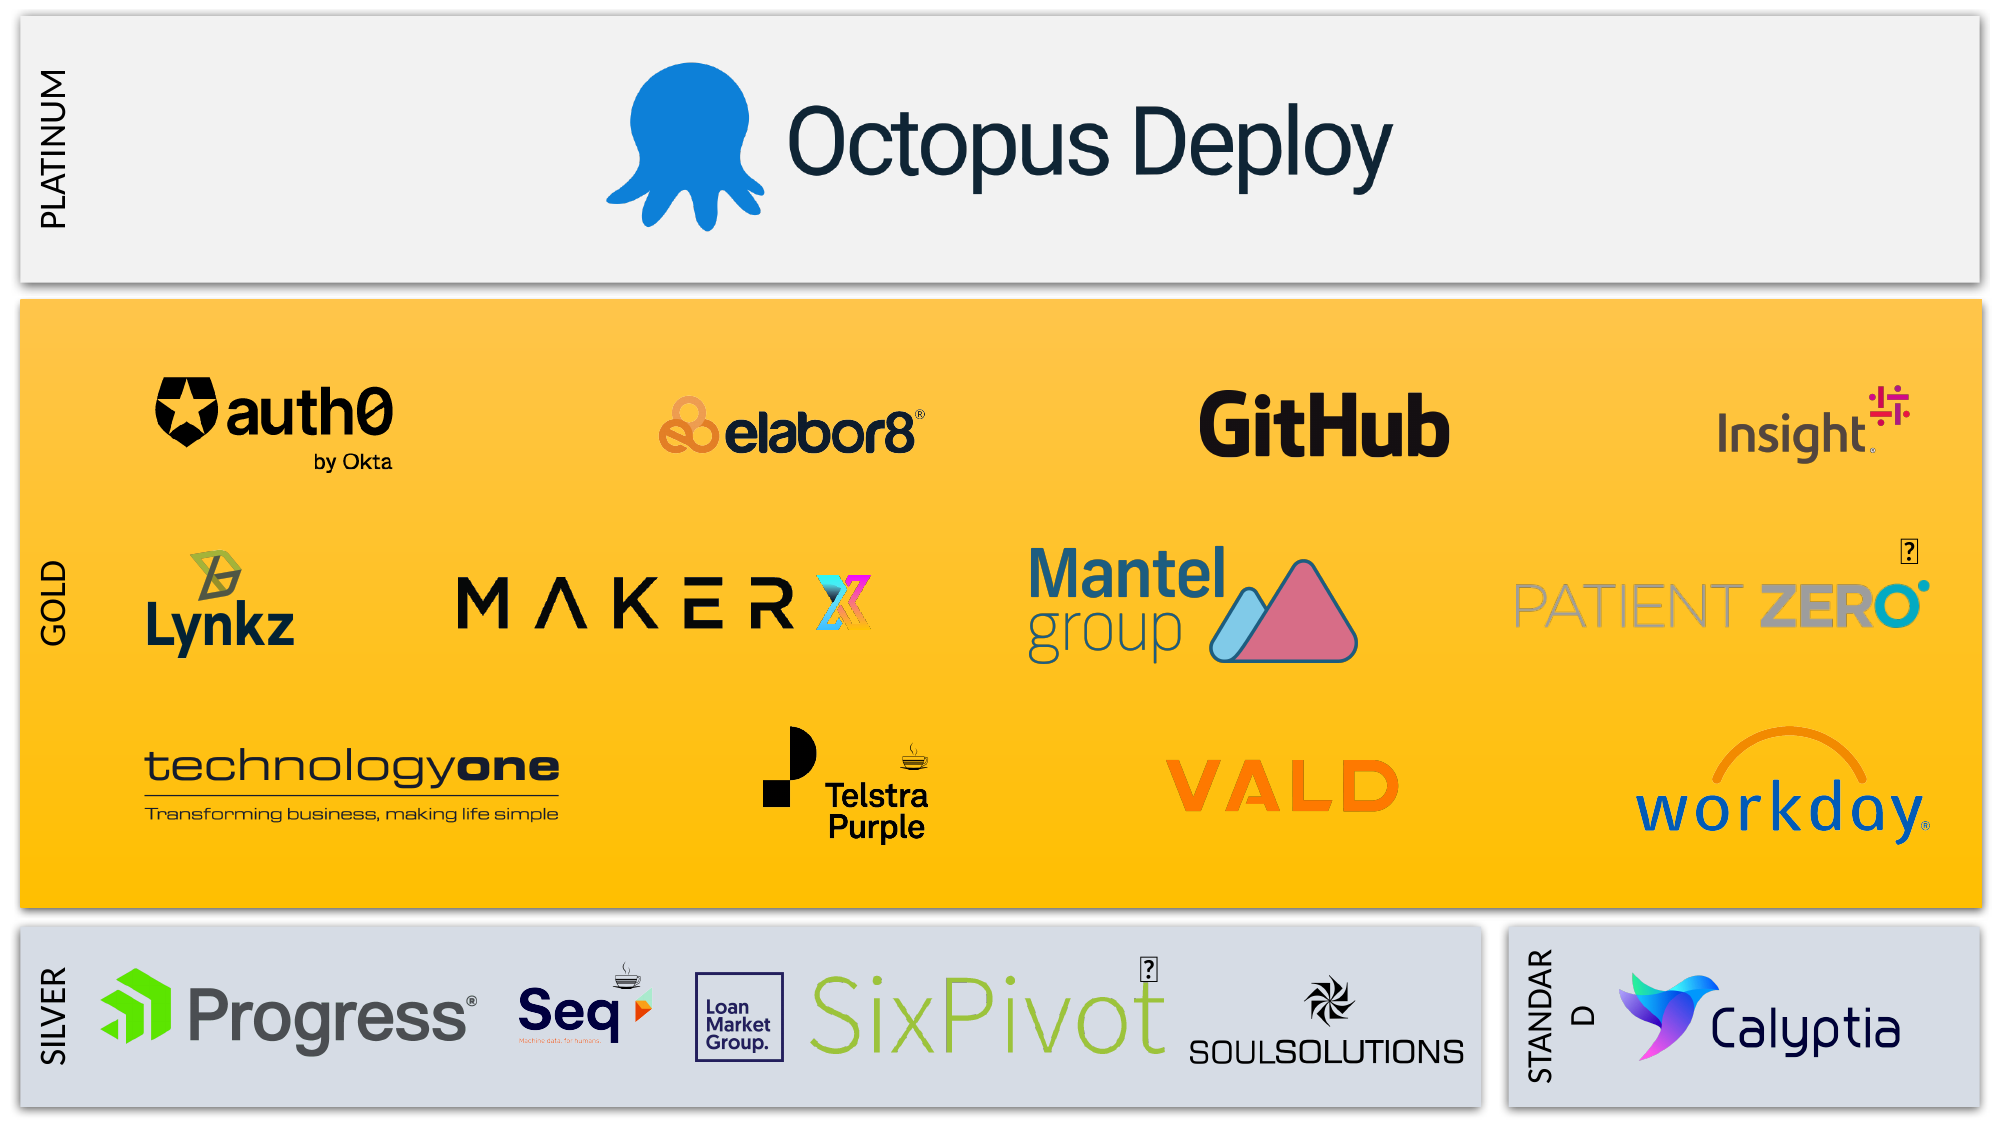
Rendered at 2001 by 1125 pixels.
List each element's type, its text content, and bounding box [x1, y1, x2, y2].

picture [1619, 972, 1910, 1061]
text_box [100, 937, 1464, 1064]
picture [563, 19, 1439, 275]
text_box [143, 365, 1951, 845]
text_box PLATINUM [20, 16, 1980, 283]
text_box SILVER [20, 926, 1482, 1107]
text_box STANDARD [1508, 926, 1980, 1107]
text_box GOLD [20, 299, 1982, 908]
